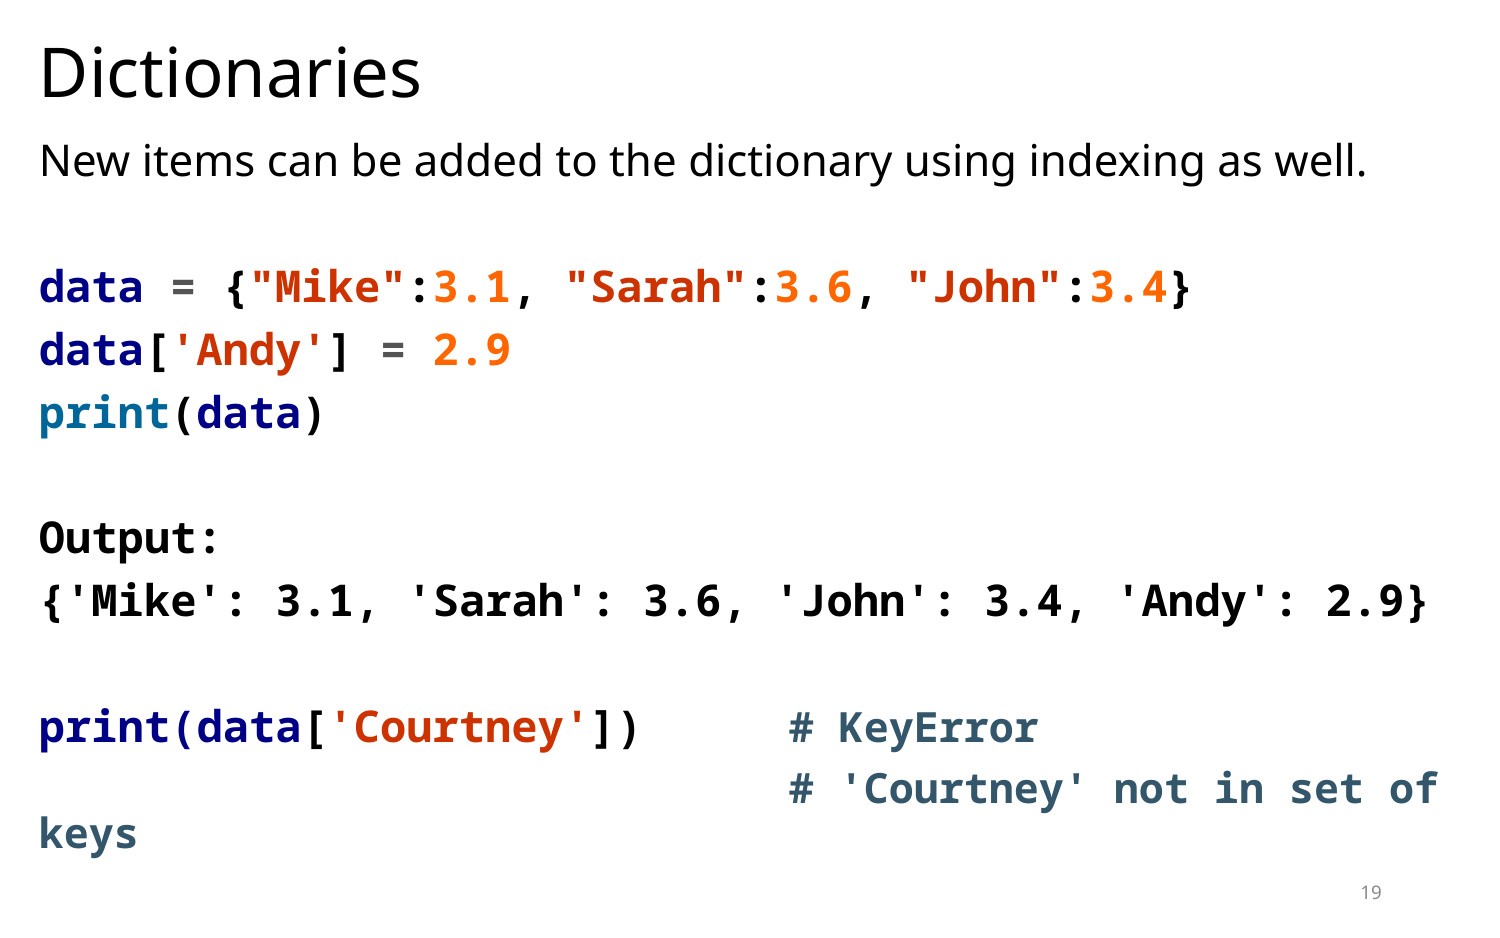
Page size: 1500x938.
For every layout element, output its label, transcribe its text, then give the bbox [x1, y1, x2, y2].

list New items can be added to the dictionary using indexing as well. data = {"Mike":3.1, "Sarah":3.6, "John":3.4} data['Andy'] = 2.9 print(data) Output: {'Mike': 3.1, 'Sarah': 3.6, 'John': 3.4, 'Andy': 2.9} print(data['Courtney']) # KeyError # 'Courtney' not in set of keys [23, 131, 1474, 897]
slide_number 19 [1059, 868, 1397, 919]
title Dictionaries [23, 19, 1181, 131]
